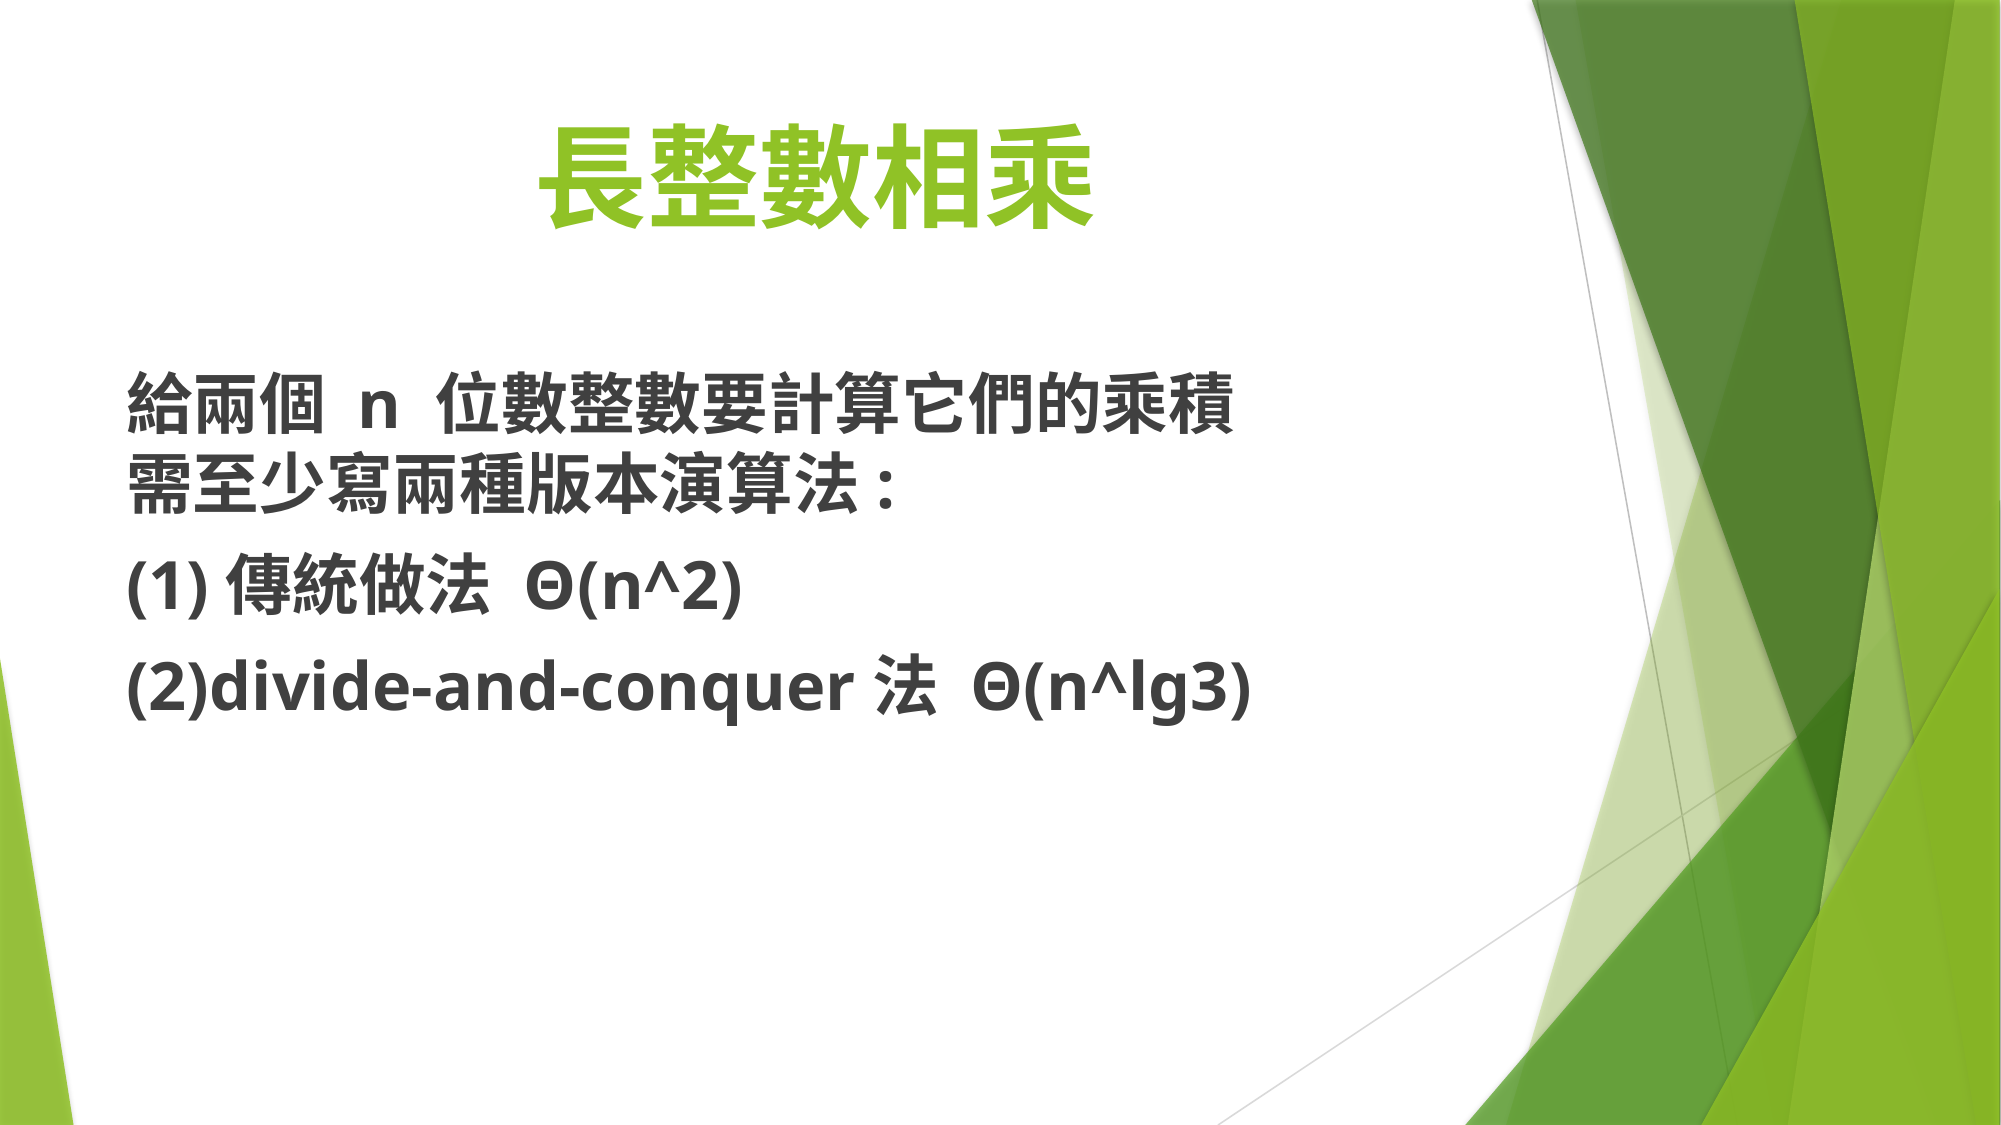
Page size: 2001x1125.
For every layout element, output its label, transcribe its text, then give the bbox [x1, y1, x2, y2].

title 長整數相乘 [111, 99, 1522, 317]
list 給兩個 n 位數整數要計算它們的乘積 需至少寫兩種版本演算法: (1)傳統做法 Θ(n^2) (2)divide-and-conquer法 Θ(n^lg3) [111, 354, 1522, 992]
